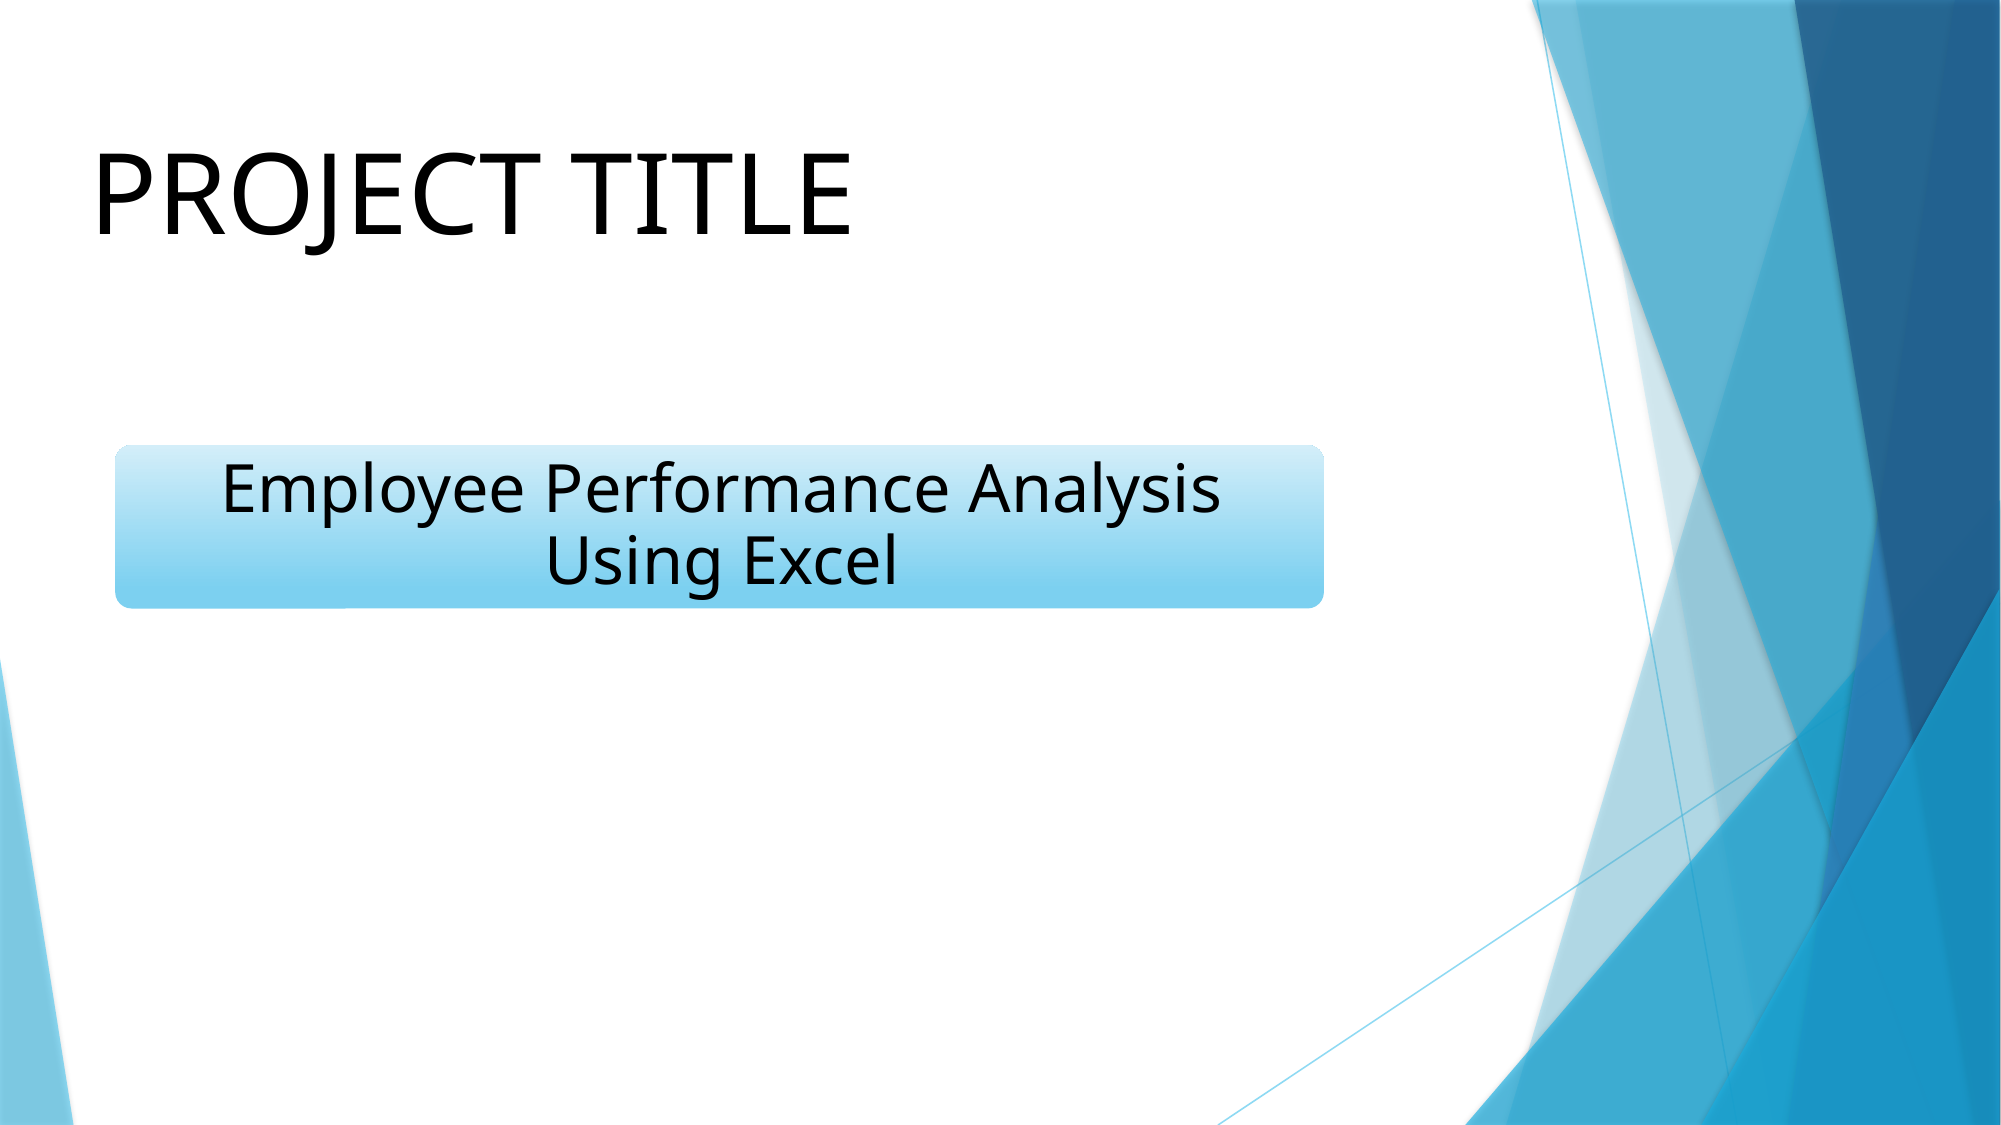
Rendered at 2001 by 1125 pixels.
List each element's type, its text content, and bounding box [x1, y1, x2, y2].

title PROJECT TITLE [74, 117, 1485, 265]
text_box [114, 425, 1325, 628]
